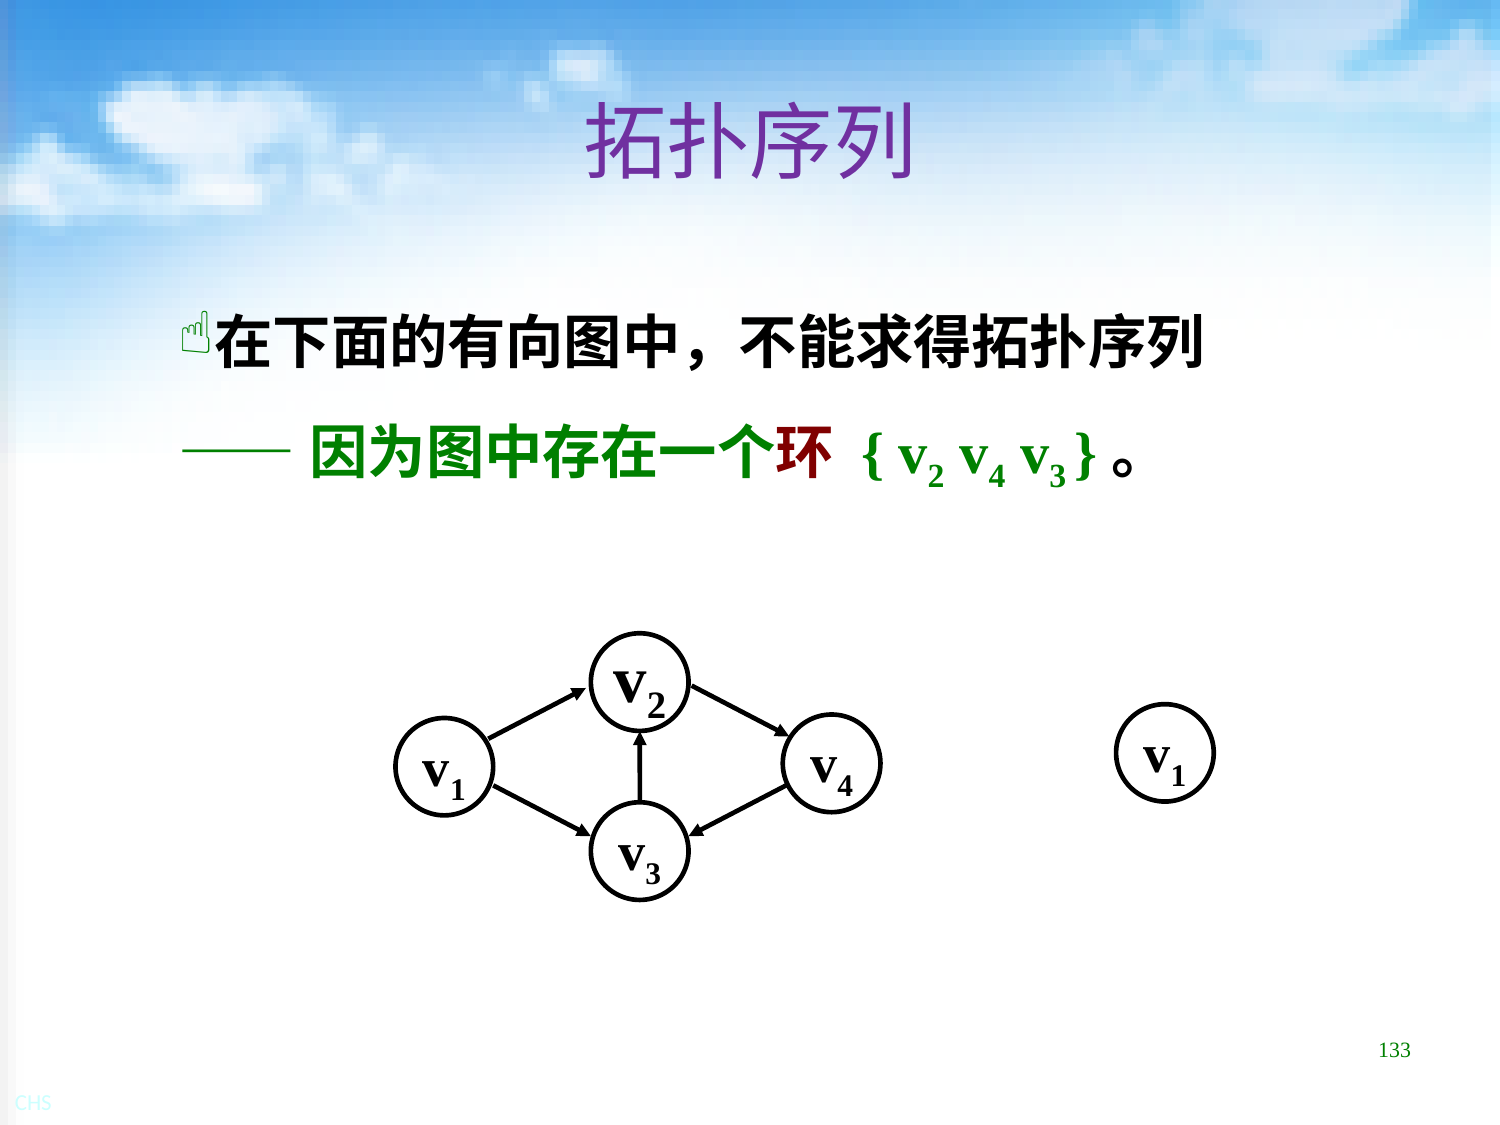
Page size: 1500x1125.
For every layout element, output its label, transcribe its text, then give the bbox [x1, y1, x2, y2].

text_box [488, 688, 585, 739]
list 在下面的有向图中，不能求得拓扑序列 ——因为图中存在一个环 { v2 v4 v3 }。 [163, 262, 1337, 985]
text_box v1 [395, 717, 494, 816]
title 拓扑序列 [163, 44, 1337, 233]
picture [0, 0, 1500, 1125]
slide_number 133 [1359, 1031, 1430, 1067]
text_box v1 [1116, 704, 1214, 802]
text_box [590, 632, 881, 901]
text_box [493, 785, 585, 837]
